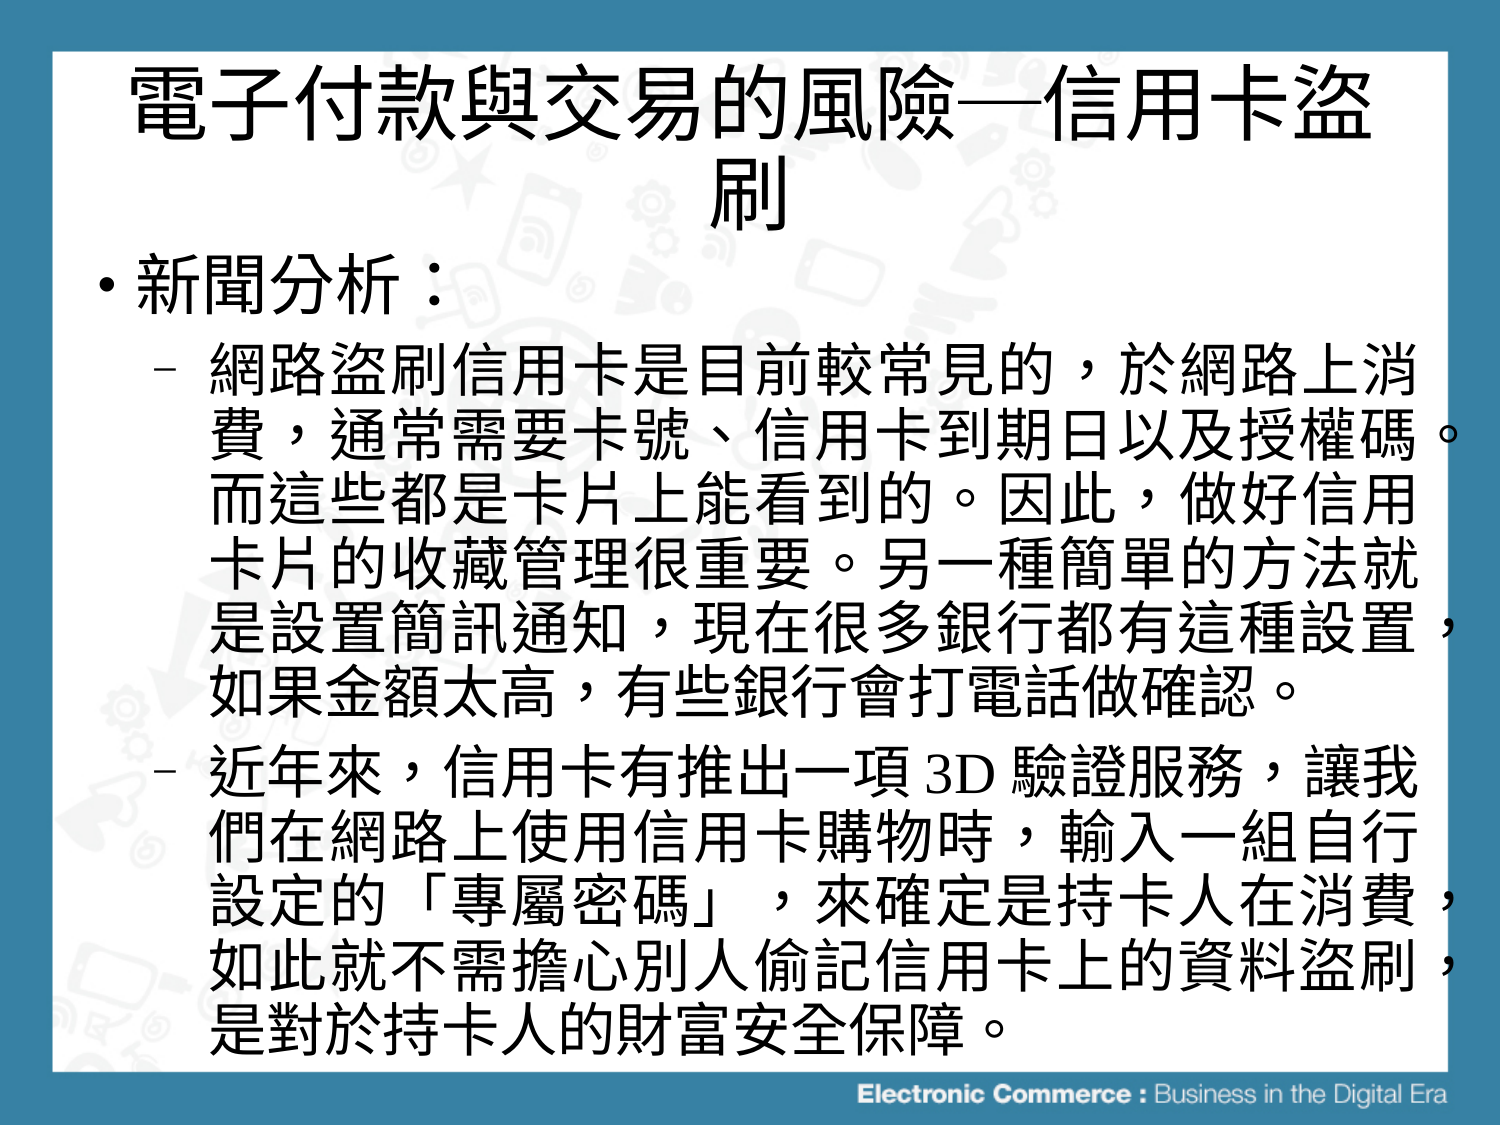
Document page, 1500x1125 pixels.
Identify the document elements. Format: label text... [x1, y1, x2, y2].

title 電子付款與交易的風險─信用卡盜刷 [75, 58, 1425, 243]
picture [0, 0, 1500, 1125]
list 新聞分析： 網路盜刷信用卡是目前較常見的，於網路上消費，通常需要卡號、信用卡到期日以及授權碼。而這些都是卡片上能看到的。因此，做好信用卡片的收藏管理很重要。另一種簡單的方法就是設置簡訊通知，現在很多銀行都有這種設置，如果金額太高，有些銀行會打電話做確認。 近年來，信用卡有推出一項3D驗證服務，讓我們在網路上使用信用卡購物時，輸入一組自行設定的「專屬密碼」，來確定是持卡人在消費，如此就不需擔心別人偷記信用卡上的資料盜刷，是對於持卡人的財富安全保障。 [75, 243, 1436, 1071]
